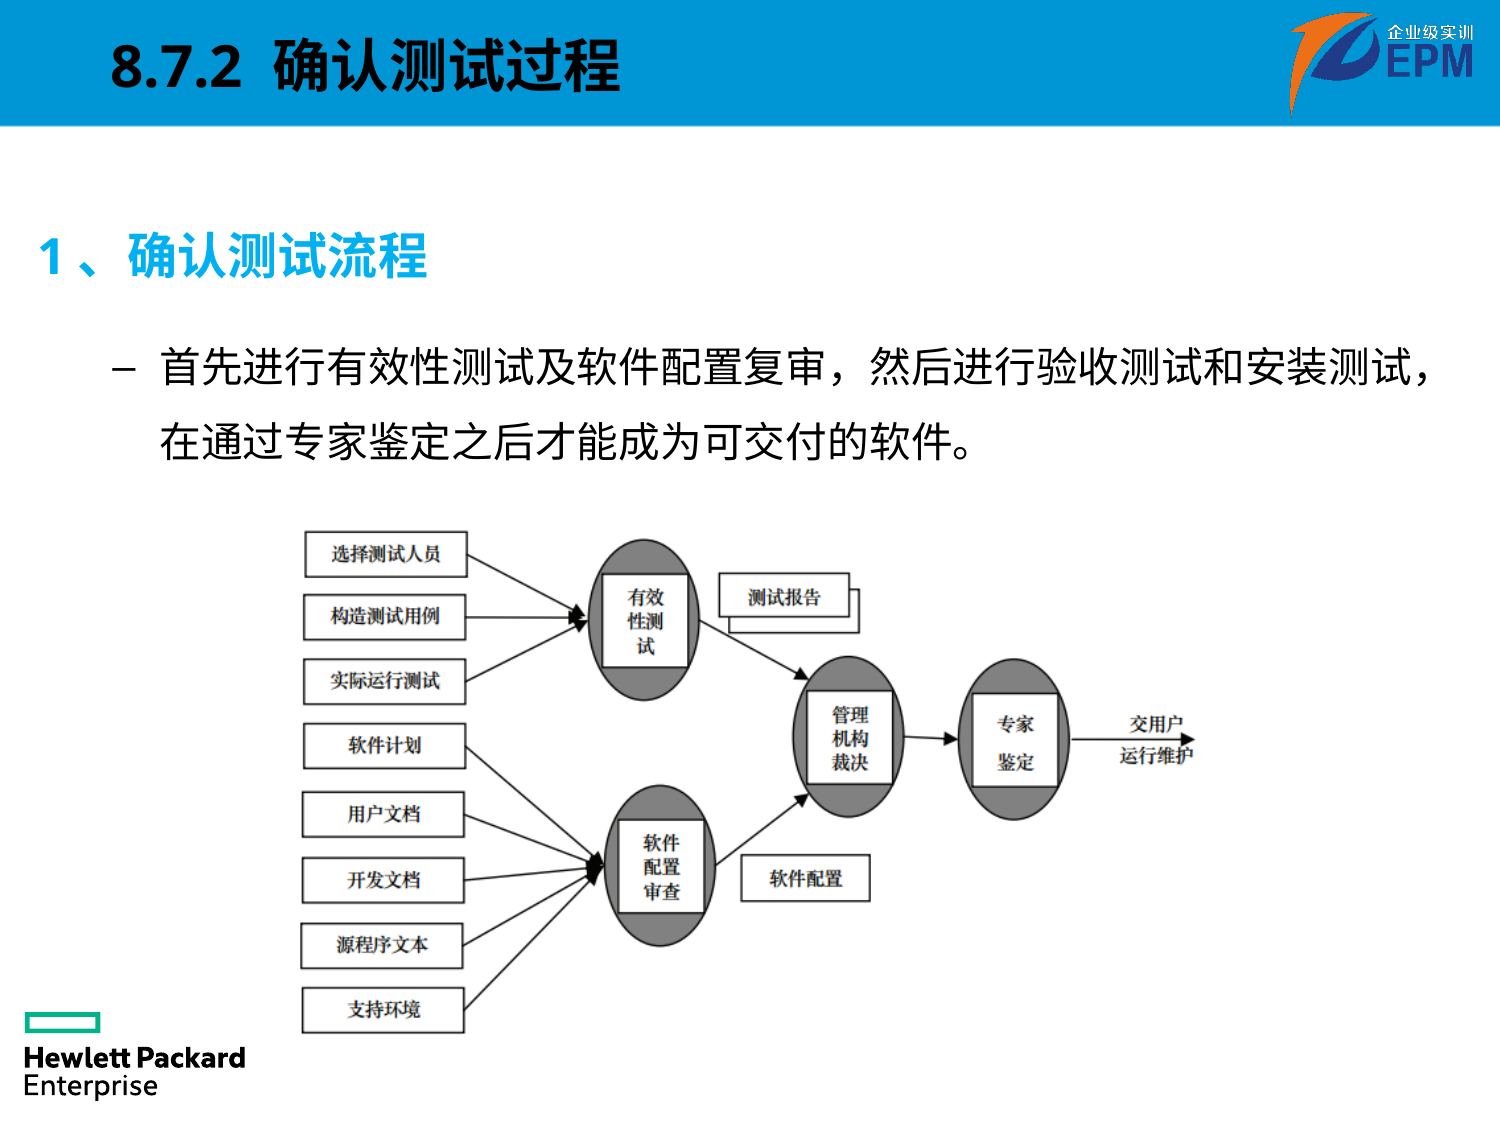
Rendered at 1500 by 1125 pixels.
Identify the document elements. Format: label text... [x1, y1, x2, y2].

picture [1447, 26, 1451, 37]
text_box 1、确认测试流程 [22, 210, 500, 292]
text_box 首先进行有效性测试及软件配置复审，然后进行验收测试和安装测试，在通过专家鉴定之后才能成为可交付的软件。 [22, 308, 1446, 474]
picture [0, 126, 1500, 1125]
text_box 8.7.2 确认测试过程 [95, 0, 1446, 159]
picture [1446, 45, 1471, 76]
